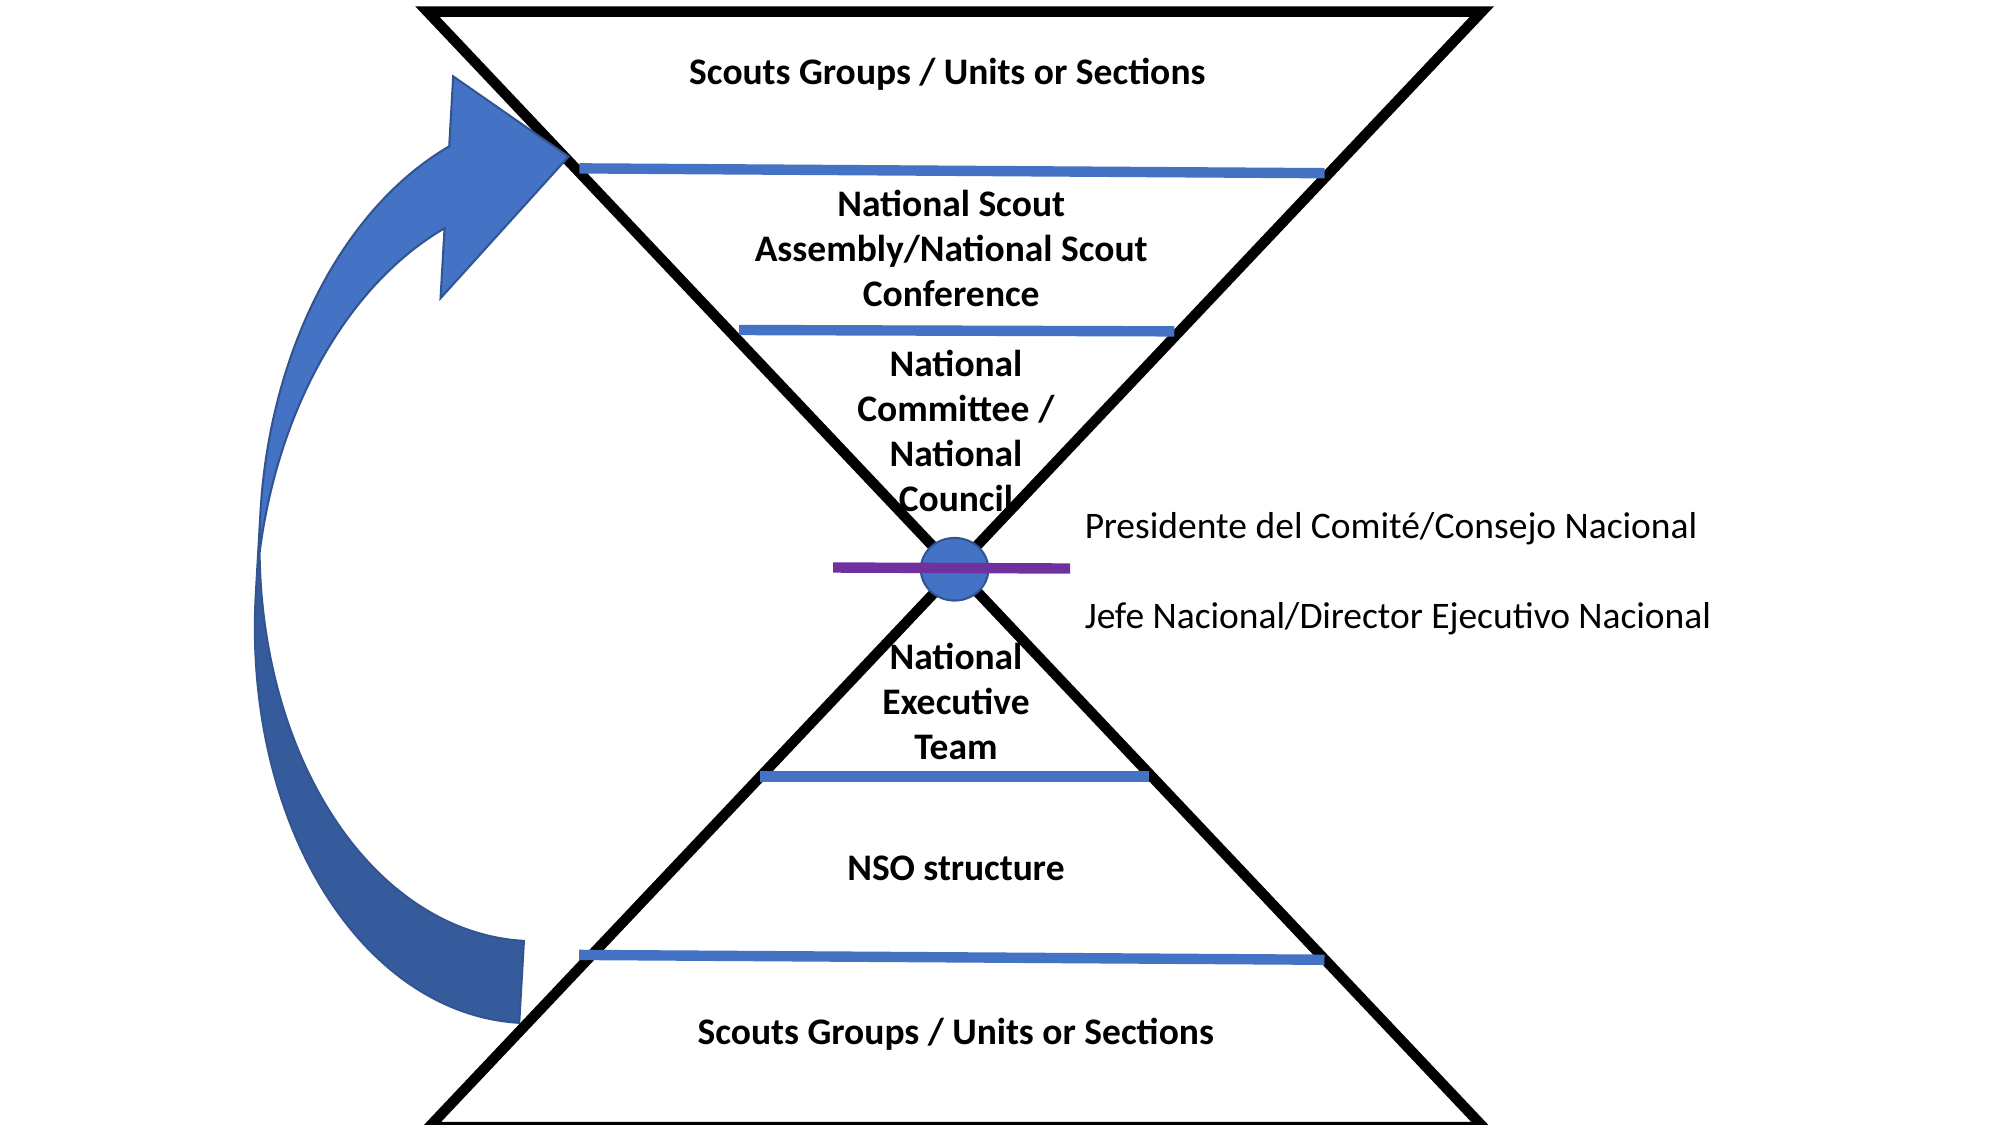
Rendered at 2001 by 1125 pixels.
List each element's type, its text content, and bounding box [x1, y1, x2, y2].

text_box [903, 593, 1010, 624]
text_box National Committee /National Council [835, 332, 1077, 527]
text_box [425, 10, 1485, 332]
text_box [579, 168, 1325, 174]
text_box [920, 536, 989, 562]
text_box [1077, 367, 1148, 442]
text_box [429, 958, 1483, 1125]
text_box [920, 574, 989, 602]
text_box [253, 74, 571, 1024]
text_box Scouts Groups / Units or Sections [642, 1000, 1271, 1060]
text_box [596, 857, 1322, 954]
text_box [703, 772, 1209, 835]
text_box [761, 367, 835, 445]
text_box Presidente del Comité/Consejo Nacional Jefe Nacional/Director Ejecutivo Nacional [1070, 493, 1761, 644]
text_box National Scout Assembly/National Scout Conference [722, 174, 1181, 367]
text_box [913, 527, 997, 546]
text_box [579, 954, 1325, 960]
text_box NSO structure [683, 835, 1230, 896]
text_box [1088, 707, 1149, 771]
text_box Scouts Groups / Units or Sections [633, 39, 1262, 100]
text_box National Executive Team [824, 624, 1088, 775]
text_box [764, 707, 824, 771]
